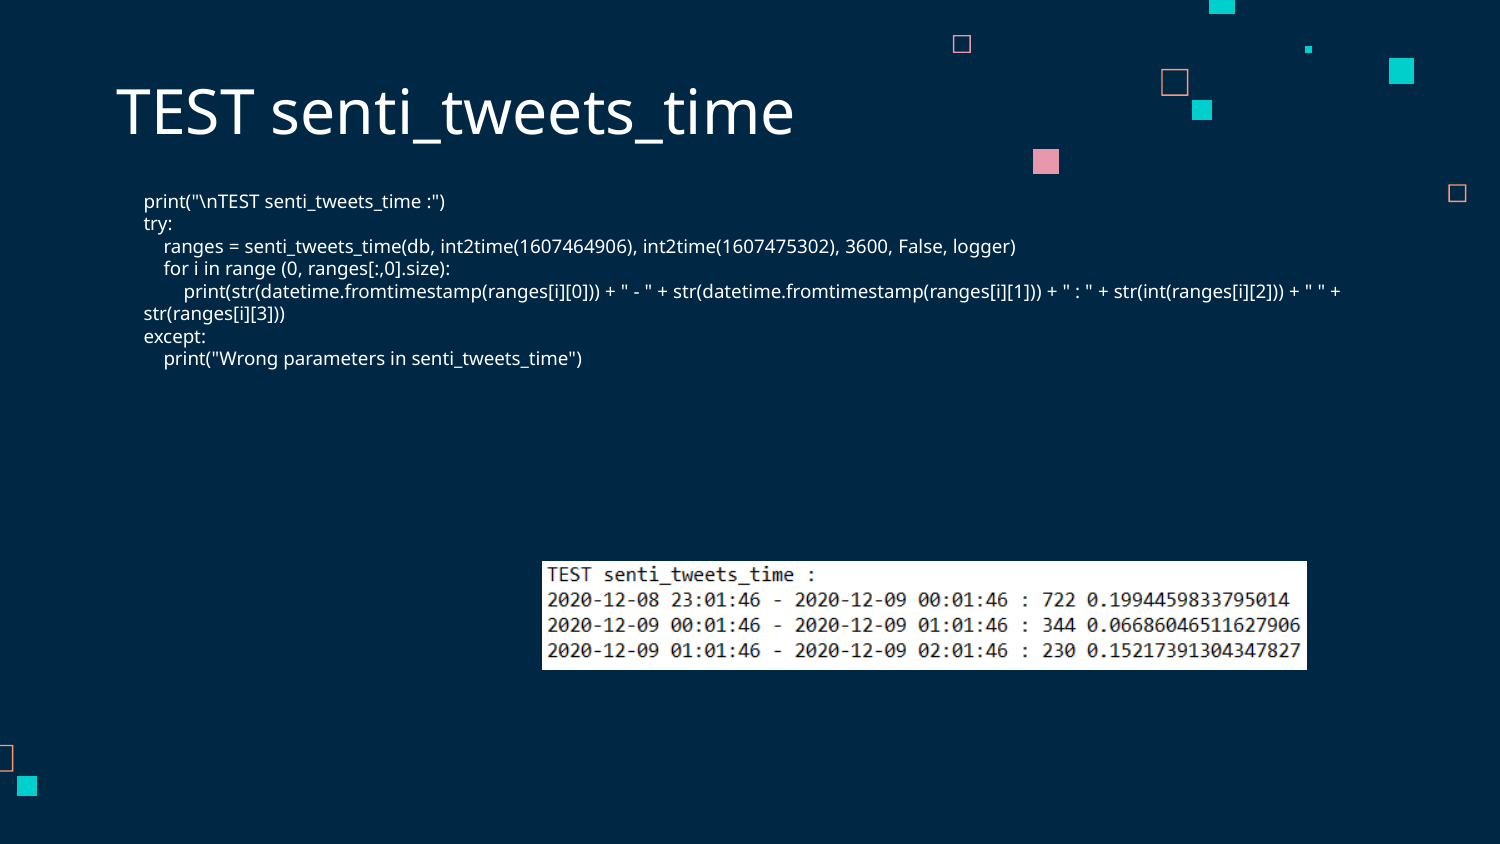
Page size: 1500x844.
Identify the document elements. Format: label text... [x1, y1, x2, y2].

picture [541, 561, 1308, 670]
title TEST senti_tweets_time [101, 67, 983, 163]
list print("\nTEST senti_tweets_time :") try: ranges = senti_tweets_time(db, int2time(1607464906), int2time(1607475302), 3600, False, logger) for i in range (0, ranges[:,0].size): print(str(datetime.fromtimestamp(ranges[i][0])) + " - " + str(datetime.fromtimestamp(ranges[i][1])) + " : " + str(int(ranges[i][2])) + " " + str(ranges[i][3])) except: print("Wrong parameters in senti_tweets_time") [101, 174, 1392, 796]
